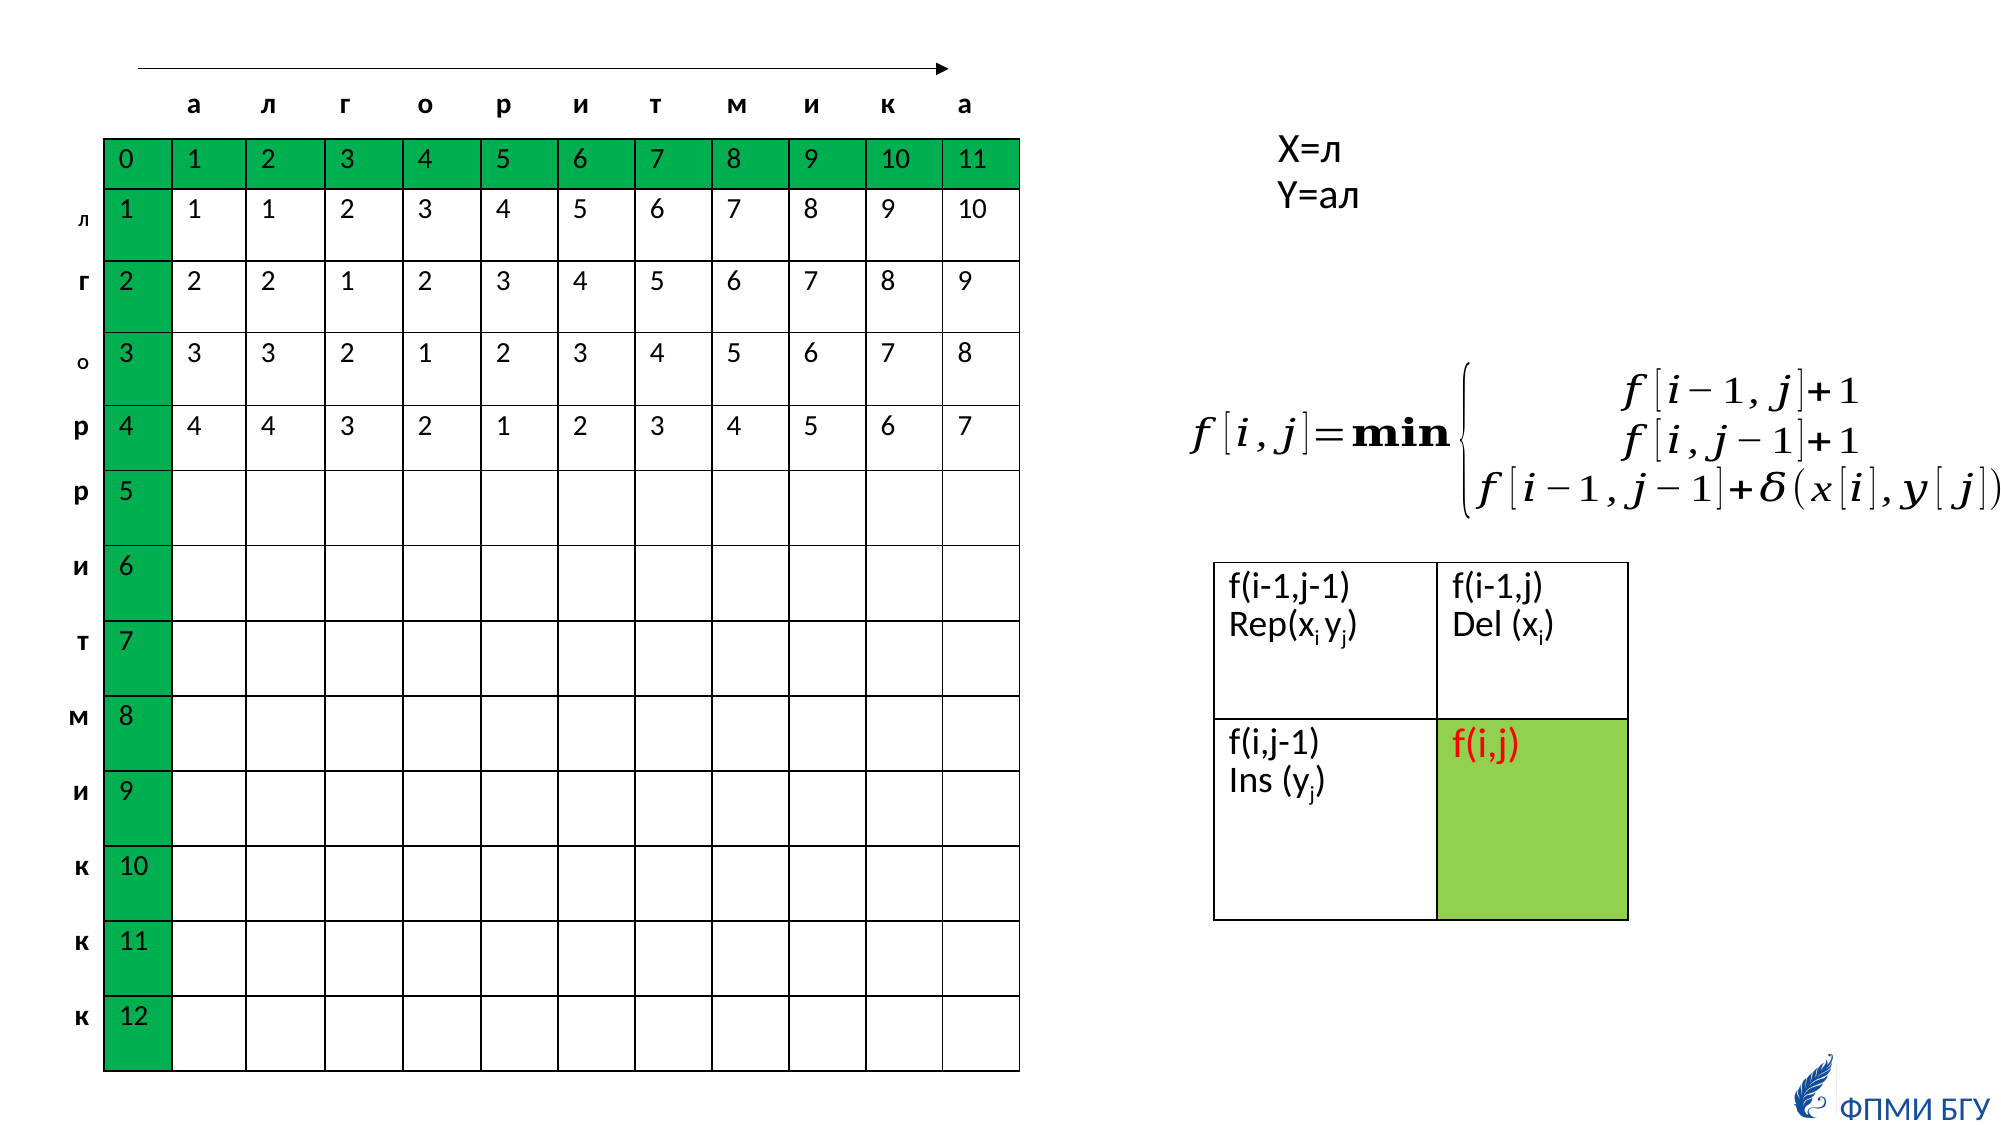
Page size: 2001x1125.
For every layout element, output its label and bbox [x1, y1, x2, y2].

table_cell [105, 997, 171, 1070]
table_cell [1215, 720, 1436, 919]
table_cell [404, 697, 480, 770]
table_cell [247, 922, 324, 995]
table_cell [404, 772, 480, 845]
table_cell [790, 997, 865, 1070]
table_cell [943, 333, 1019, 405]
table_cell [790, 140, 865, 188]
table_cell [173, 262, 245, 332]
table_cell [482, 772, 557, 845]
table_cell [404, 190, 480, 260]
table_cell [867, 190, 942, 260]
table_cell [482, 922, 557, 995]
table_cell [790, 333, 865, 405]
table_cell [326, 697, 402, 770]
table_cell [173, 190, 245, 260]
table_cell [713, 847, 788, 920]
table_cell [943, 471, 1019, 545]
table_cell [105, 922, 171, 995]
table_cell [482, 406, 557, 470]
table_cell [636, 772, 711, 845]
table_cell [559, 847, 634, 920]
table_cell [943, 190, 1019, 260]
table_cell [559, 772, 634, 845]
table_cell [105, 847, 171, 920]
table_cell [482, 333, 557, 405]
table_cell [790, 546, 865, 620]
table_cell [404, 406, 480, 470]
table_cell [326, 333, 402, 405]
table_cell [636, 262, 711, 332]
table_cell [482, 847, 557, 920]
table_cell [482, 546, 557, 620]
table_cell [790, 772, 865, 845]
table_cell [326, 140, 402, 188]
table_cell [326, 997, 402, 1070]
table_cell [404, 333, 480, 405]
table_cell [867, 922, 942, 995]
table_cell [482, 622, 557, 695]
table_cell [943, 922, 1019, 995]
table_cell [867, 847, 942, 920]
table_cell [559, 697, 634, 770]
table_cell [37, 139, 103, 1071]
table_cell [790, 622, 865, 695]
table_cell [713, 922, 788, 995]
table_cell [713, 772, 788, 845]
table_cell [404, 922, 480, 995]
table_cell [326, 922, 402, 995]
table_cell [713, 333, 788, 405]
table_cell [326, 622, 402, 695]
table_cell [173, 922, 245, 995]
table_cell [636, 333, 711, 405]
table_cell [247, 697, 324, 770]
table_cell [790, 922, 865, 995]
table_cell [636, 190, 711, 260]
table_cell [713, 546, 788, 620]
table_cell [173, 546, 245, 620]
table_header [1438, 563, 1627, 718]
table_cell [867, 140, 942, 188]
table_cell [326, 772, 402, 845]
table_cell [482, 190, 557, 260]
table_cell [636, 697, 711, 770]
table_cell [636, 406, 711, 470]
table_cell [173, 471, 245, 545]
table_cell [636, 546, 711, 620]
table_cell [482, 262, 557, 332]
table_cell [867, 697, 942, 770]
table_cell [247, 140, 324, 188]
table_cell [105, 622, 171, 695]
table_cell [943, 847, 1019, 920]
table_cell [636, 622, 711, 695]
table_cell [713, 262, 788, 332]
table_cell [105, 333, 171, 405]
table_cell [482, 697, 557, 770]
table_cell [943, 772, 1019, 845]
table_cell [105, 772, 171, 845]
table_cell [247, 406, 324, 470]
table_cell [713, 406, 788, 470]
table_cell [173, 772, 245, 845]
table_cell [247, 622, 324, 695]
table_cell [867, 333, 942, 405]
table_cell [790, 471, 865, 545]
table_cell [713, 140, 788, 188]
table_cell [404, 546, 480, 620]
table_cell [559, 190, 634, 260]
table_cell [867, 997, 942, 1070]
table_header [1215, 563, 1436, 718]
table_cell [559, 140, 634, 188]
table_cell [559, 406, 634, 470]
table_cell [326, 406, 402, 470]
table_cell [713, 697, 788, 770]
table_cell [482, 471, 557, 545]
table_cell [105, 190, 171, 260]
table_cell [559, 622, 634, 695]
table_cell [559, 262, 634, 332]
table_cell [326, 847, 402, 920]
table_cell [867, 471, 942, 545]
table_cell [326, 262, 402, 332]
table_cell [404, 471, 480, 545]
table_cell [943, 140, 1019, 188]
table_cell [247, 772, 324, 845]
table_cell [713, 622, 788, 695]
table_cell [247, 997, 324, 1070]
table_cell [943, 546, 1019, 620]
table_cell [247, 262, 324, 332]
table_cell [636, 922, 711, 995]
table_cell [247, 333, 324, 405]
table_cell [636, 140, 711, 188]
table_cell [1438, 720, 1627, 919]
text_box [1830, 1087, 2000, 1125]
table_cell [173, 622, 245, 695]
table_cell [790, 190, 865, 260]
table_cell [559, 997, 634, 1070]
table_cell [404, 997, 480, 1070]
table_cell [482, 140, 557, 188]
table_cell [404, 262, 480, 332]
table_cell [713, 471, 788, 545]
table_cell [867, 406, 942, 470]
table_cell [105, 697, 171, 770]
table_cell [867, 546, 942, 620]
table_cell [105, 406, 171, 470]
table_cell [943, 622, 1019, 695]
table_cell [326, 190, 402, 260]
table_cell [173, 333, 245, 405]
table_cell [867, 772, 942, 845]
table_cell [326, 546, 402, 620]
table_cell [636, 847, 711, 920]
table_cell [790, 847, 865, 920]
table_cell [636, 997, 711, 1070]
table_cell [559, 471, 634, 545]
table_cell [482, 997, 557, 1070]
table_cell [636, 471, 711, 545]
picture [1793, 1053, 1837, 1118]
table_cell [105, 546, 171, 620]
table_cell [559, 333, 634, 405]
table_cell [713, 997, 788, 1070]
table_cell [943, 697, 1019, 770]
table_cell [173, 140, 245, 188]
table_cell [247, 190, 324, 260]
table_cell [105, 140, 171, 188]
table_cell [173, 997, 245, 1070]
table_cell [790, 406, 865, 470]
table_header [37, 54, 1020, 139]
table_cell [559, 546, 634, 620]
table_cell [173, 847, 245, 920]
table_cell [105, 471, 171, 545]
table_cell [404, 140, 480, 188]
table_cell [867, 622, 942, 695]
table_cell [943, 997, 1019, 1070]
table_cell [943, 262, 1019, 332]
table_cell [404, 847, 480, 920]
table_cell [326, 471, 402, 545]
table_cell [790, 697, 865, 770]
table_cell [867, 262, 942, 332]
table_cell [173, 697, 245, 770]
table_cell [247, 546, 324, 620]
table_cell [404, 622, 480, 695]
table_cell [105, 262, 171, 332]
table_cell [790, 262, 865, 332]
table_cell [173, 406, 245, 470]
table_cell [559, 922, 634, 995]
table_cell [247, 471, 324, 545]
table_cell [247, 847, 324, 920]
table_cell [713, 190, 788, 260]
table_cell [943, 406, 1019, 470]
